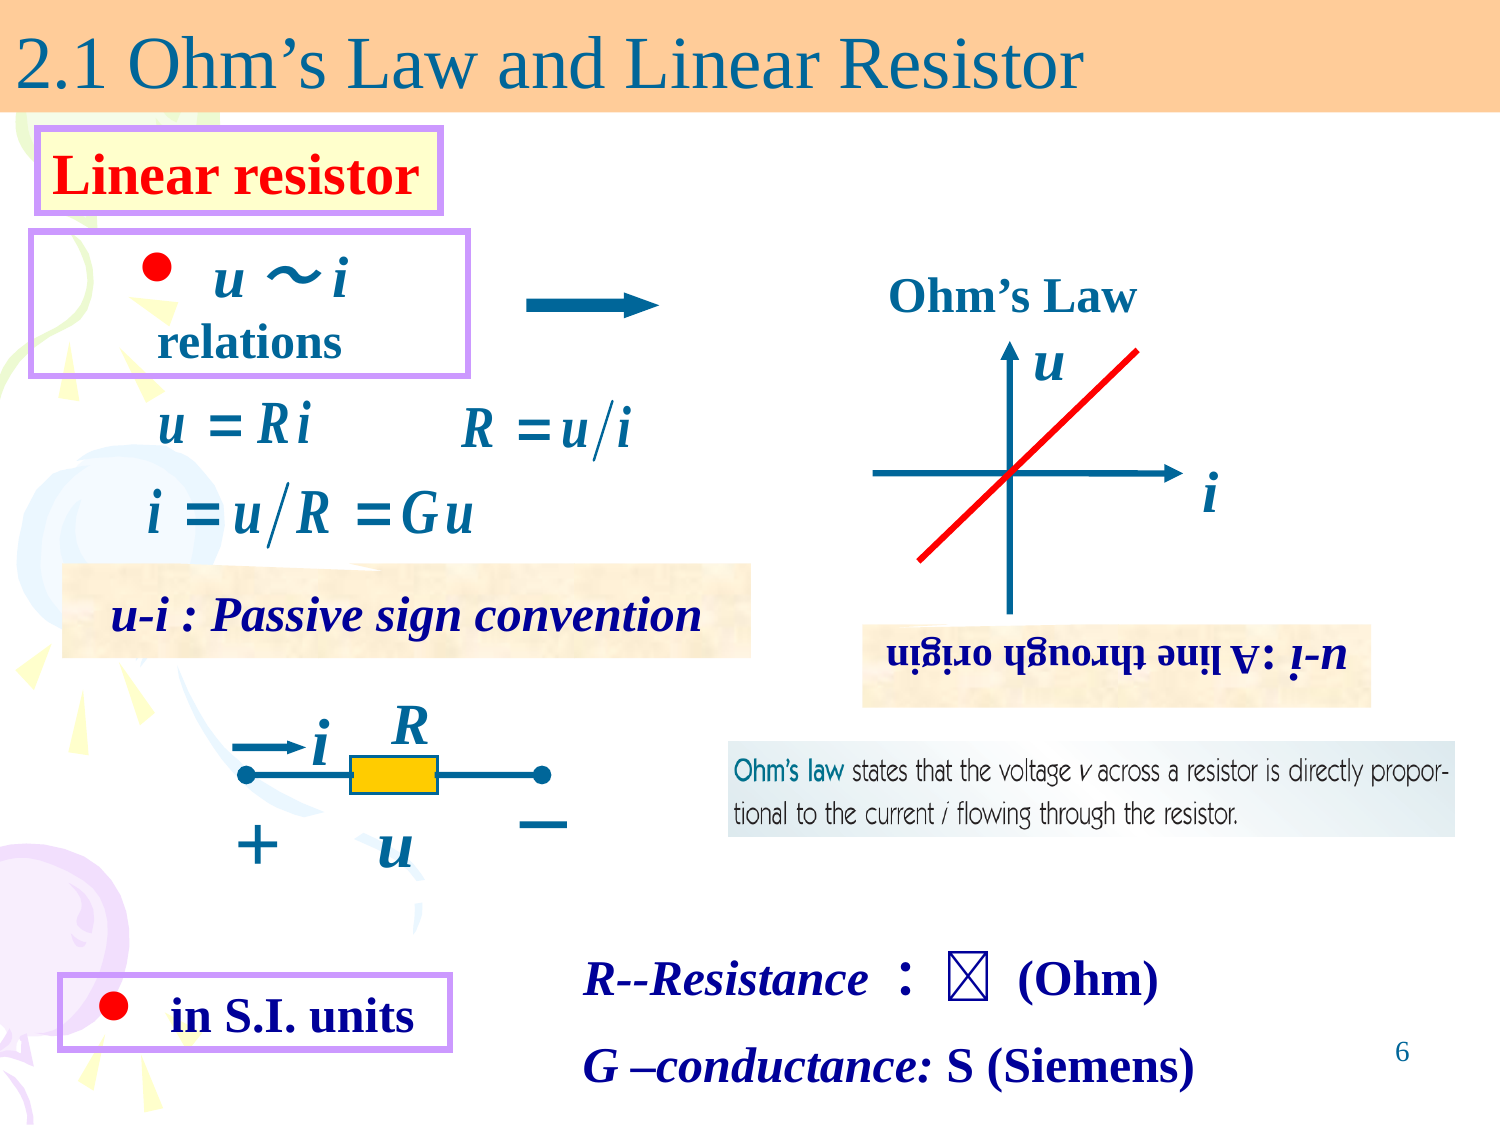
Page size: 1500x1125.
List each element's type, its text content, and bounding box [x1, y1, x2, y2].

text_box u～i relations [31, 231, 469, 377]
title 2.1 Ohm’s Law and Linear Resistor [0, 0, 1500, 113]
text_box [137, 468, 492, 558]
text_box Linear resistor [37, 128, 441, 214]
text_box Ohm’s Law [812, 255, 1213, 330]
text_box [872, 314, 1239, 615]
text_box u-i : Passive sign convention [62, 563, 751, 659]
text_box in S.I. units [60, 974, 450, 1050]
text_box R--Resistance ： (Ohm) [350, 937, 1392, 1013]
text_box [449, 387, 643, 470]
text_box G –conductance: S (Siemens) [274, 1025, 1500, 1100]
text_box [220, 678, 580, 899]
text_box u-i :A line through origin [862, 624, 1372, 708]
picture [728, 741, 1456, 837]
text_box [149, 387, 329, 457]
text_box [527, 293, 658, 318]
